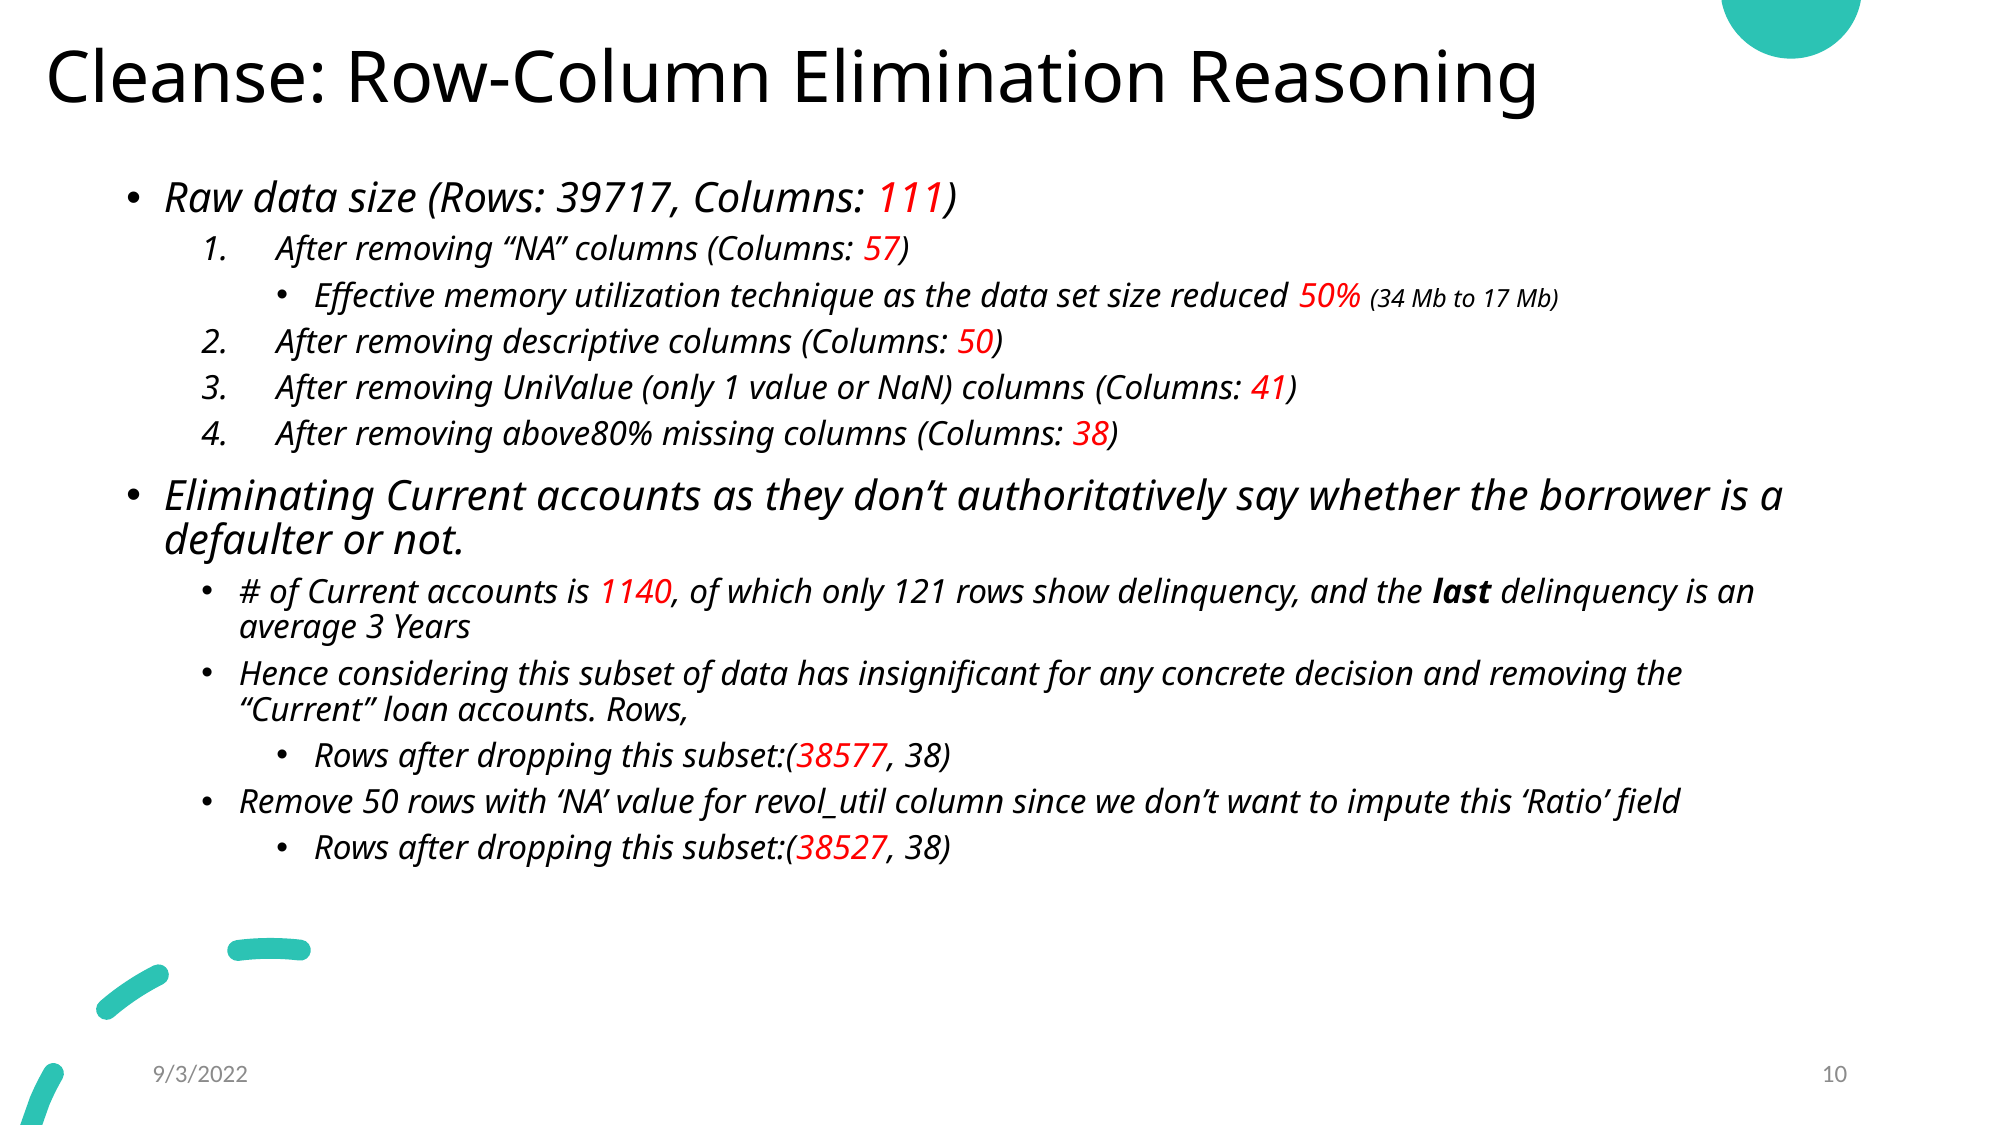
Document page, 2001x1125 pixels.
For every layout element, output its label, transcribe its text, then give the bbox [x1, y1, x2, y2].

slide_number 10 [1412, 1042, 1863, 1103]
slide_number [137, 1042, 588, 1103]
list Raw data size (Rows: 39717, Columns: 111) After removing “NA” columns (Columns: 57) Effective memory utilization technique as the data set size reduced 50% (34 Mb to 17 Mb) After removing descriptive columns (Columns: 50) After removing UniValue (only 1 value or NaN) columns (Columns: 41) After removing above80% missing columns (Columns: 38) Eliminating Current accounts as they don’t authoritatively say whether the borrower is a defaulter or not. # of Current accounts is 1140, of which only 121 rows show delinquency, and the last delinquency is an average 3 Years Hence considering this subset of data has insignificant for any concrete decision and removing the “Current” loan accounts. Rows, Rows after dropping this subset:(38577, 38) Remove 50 rows with ‘NA’ value for revol_util column since we don’t want to impute this ‘Ratio’ field Rows after dropping this subset:(38527, 38) [111, 169, 1812, 911]
title Cleanse: Row-Column Elimination Reasoning [30, 23, 1564, 134]
